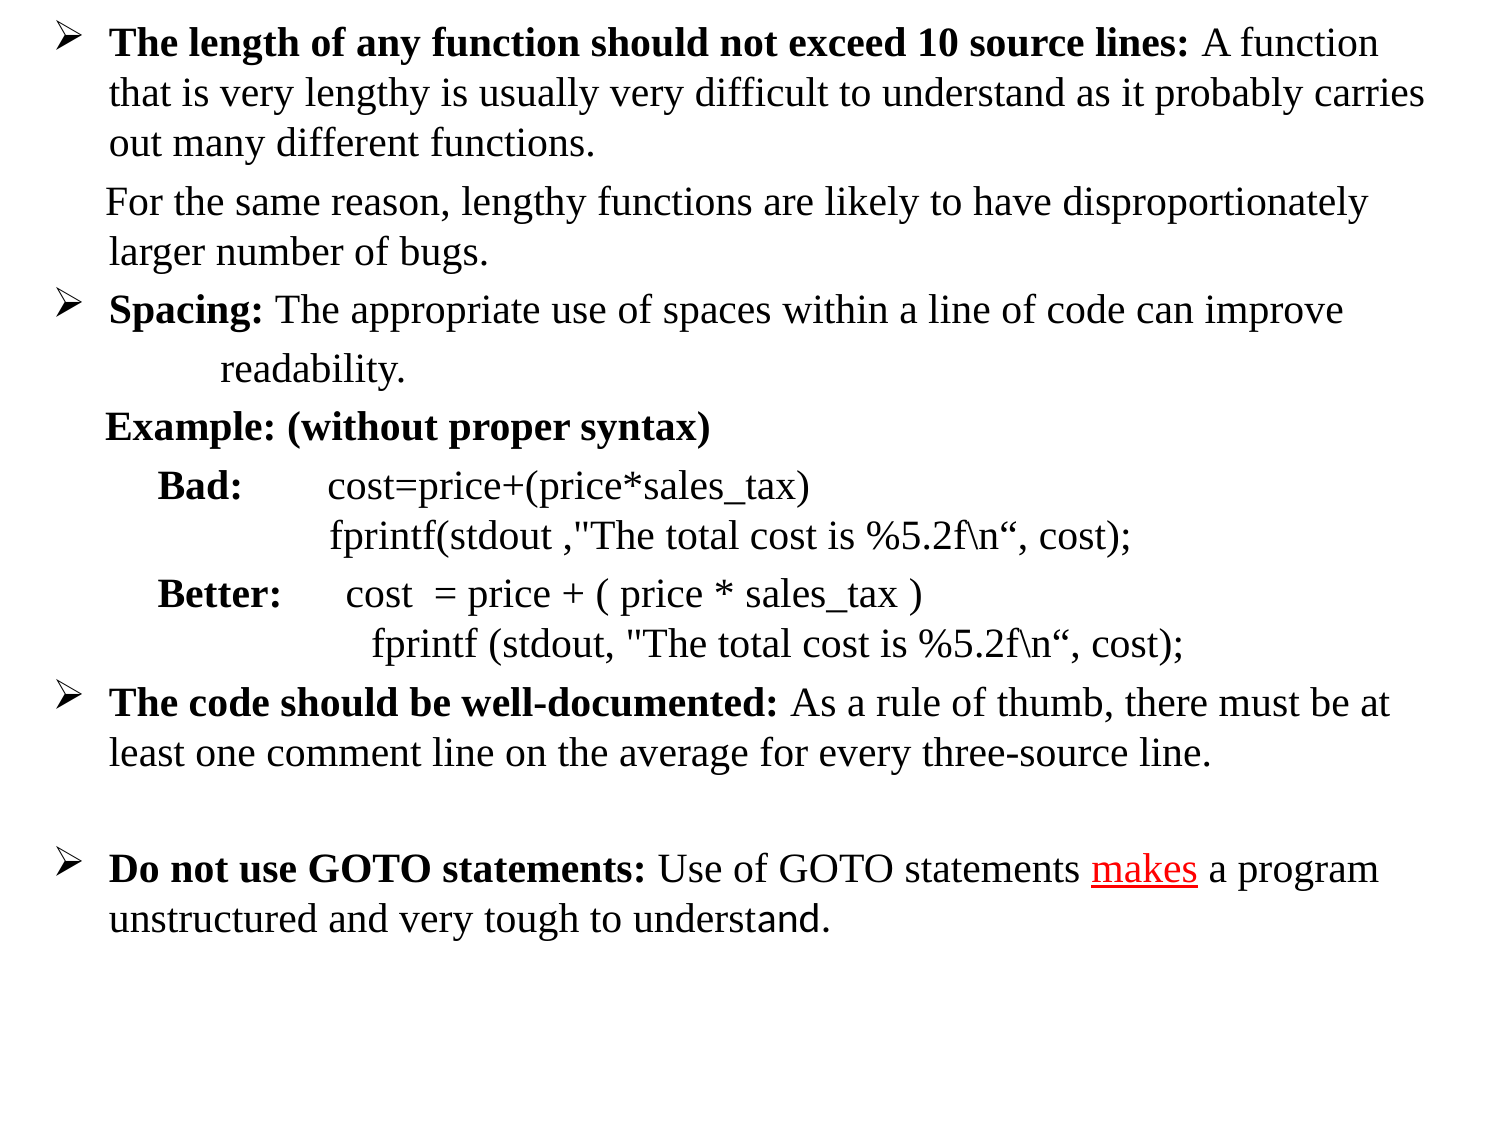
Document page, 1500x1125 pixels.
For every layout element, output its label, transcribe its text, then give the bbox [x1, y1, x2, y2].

list The length of any function should not exceed 10 source lines: A function that is very lengthy is usually very difficult to understand as it probably carries out many different functions. For the same reason, lengthy functions are likely to have disproportionately larger number of bugs. Spacing: The appropriate use of spaces within a line of code can improve readability. Example: (without proper syntax) Bad: cost=price+(price*sales_tax) fprintf(stdout ,"The total cost is %5.2f\n“, cost); Better: cost = price + ( price * sales_tax ) fprintf (stdout, "The total cost is %5.2f\n“, cost); The code should be well-documented: As a rule of thumb, there must be at least one comment line on the average for every three-source line. Do not use GOTO statements: Use of GOTO statements makes a program unstructured and very tough to understand. [37, 7, 1463, 1100]
